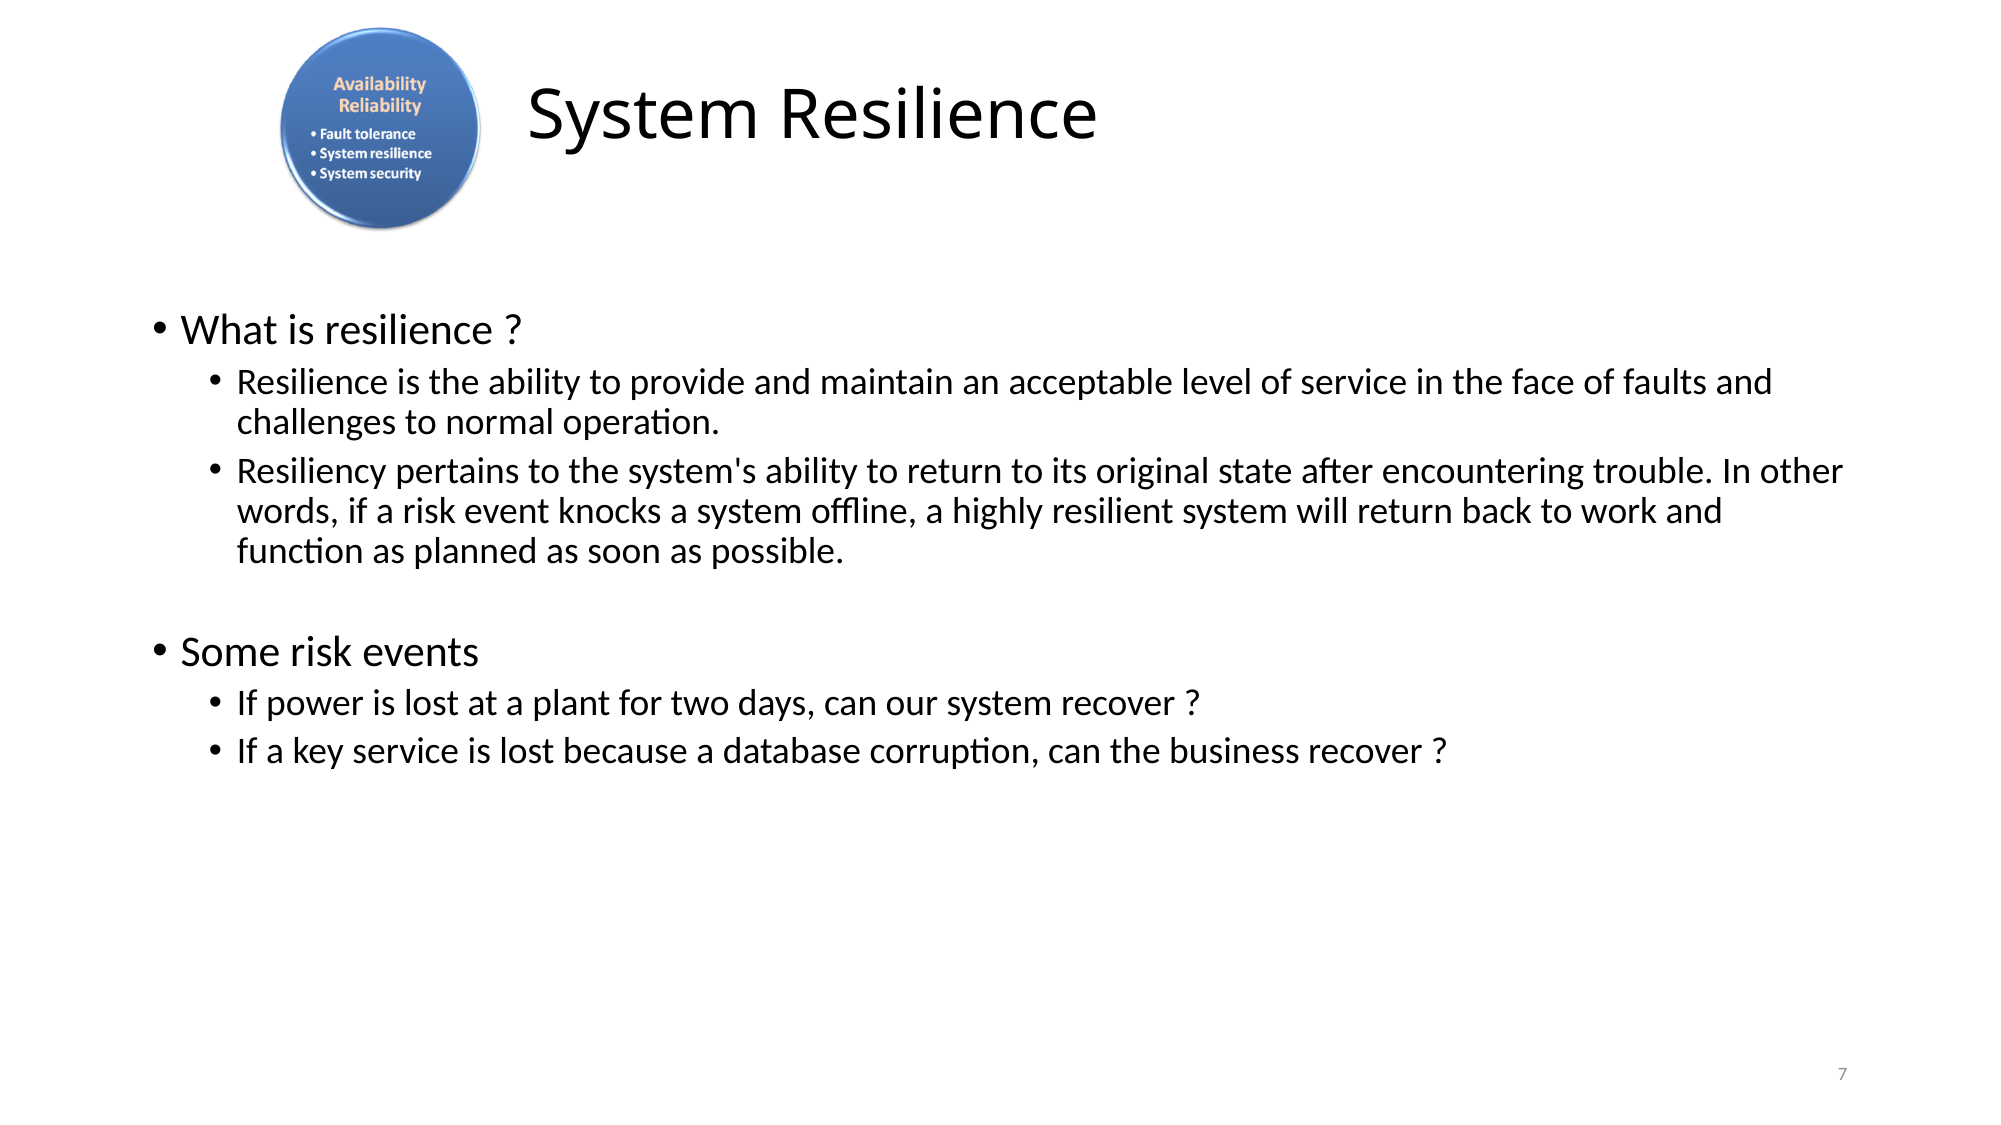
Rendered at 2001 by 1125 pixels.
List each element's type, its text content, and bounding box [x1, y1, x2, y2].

title System Resilience [512, 45, 1675, 188]
slide_number 7 [1412, 1042, 1863, 1103]
list What is resilience ? Resilience is the ability to provide and maintain an acceptable level of service in the face of faults and challenges to normal operation. Resiliency pertains to the system's ability to return to its original state after encountering trouble. In other words, if a risk event knocks a system offline, a highly resilient system will return back to work and function as planned as soon as possible. Some risk events If power is lost at a plant for two days, can our system recover ? If a key service is lost because a database corruption, can the business recover ? [137, 299, 1863, 1014]
picture [274, 24, 485, 235]
